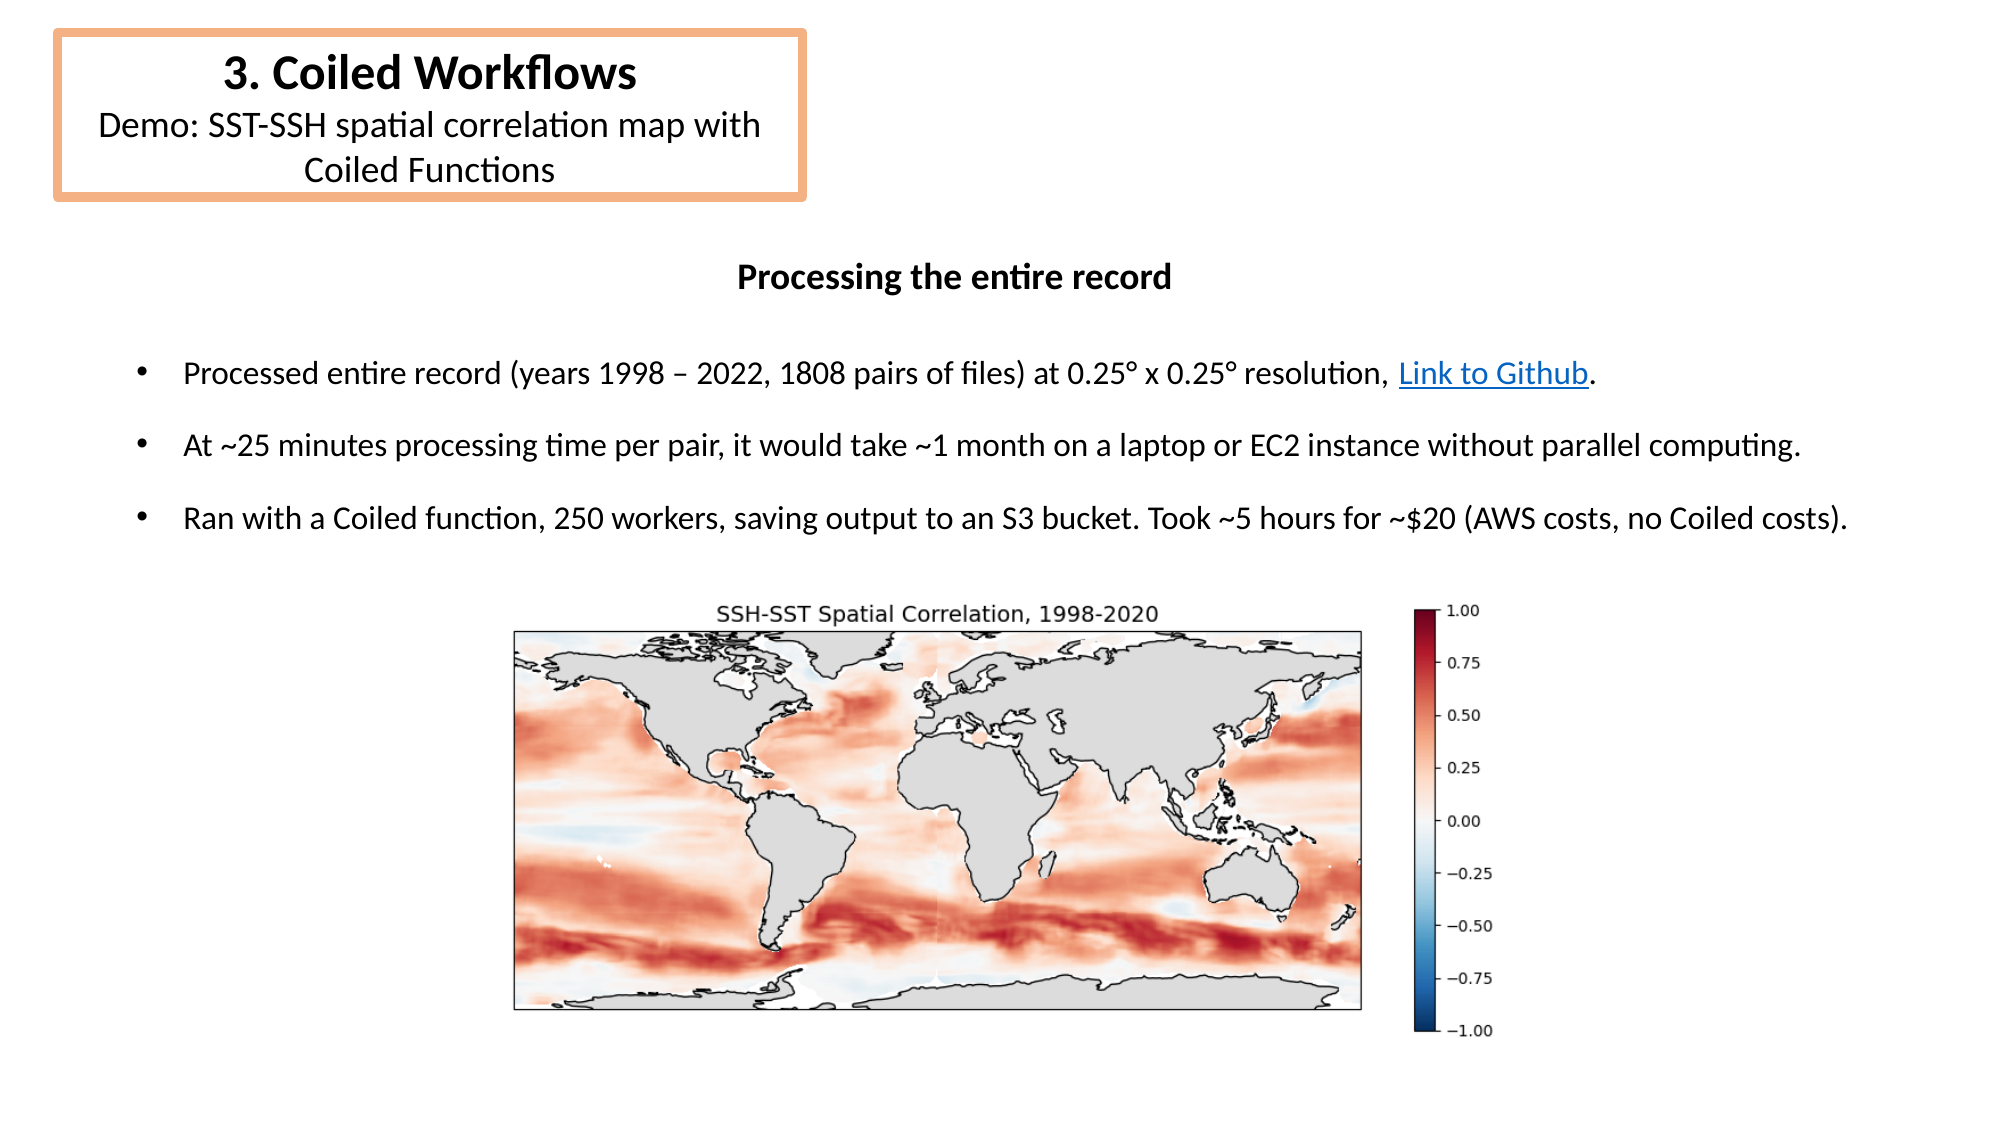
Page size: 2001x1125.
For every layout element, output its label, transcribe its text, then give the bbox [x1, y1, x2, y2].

text_box Processing the entire record [655, 244, 1255, 305]
text_box Processed entire record (years 1998 – 2022, 1808 pairs of files) at 0.25° x 0.25° resolution, Link to Github. At ~25 minutes processing time per pair, it would take ~1 month on a laptop or EC2 instance without parallel computing. Ran with a Coiled function, 250 workers, saving output to an S3 bucket. Took ~5 hours for ~$20 (AWS costs, no Coiled costs). [121, 323, 1879, 544]
picture [489, 575, 1511, 1054]
text_box 3. Coiled Workflows Demo: SST-SSH spatial correlation map with Coiled Functions [57, 32, 803, 198]
